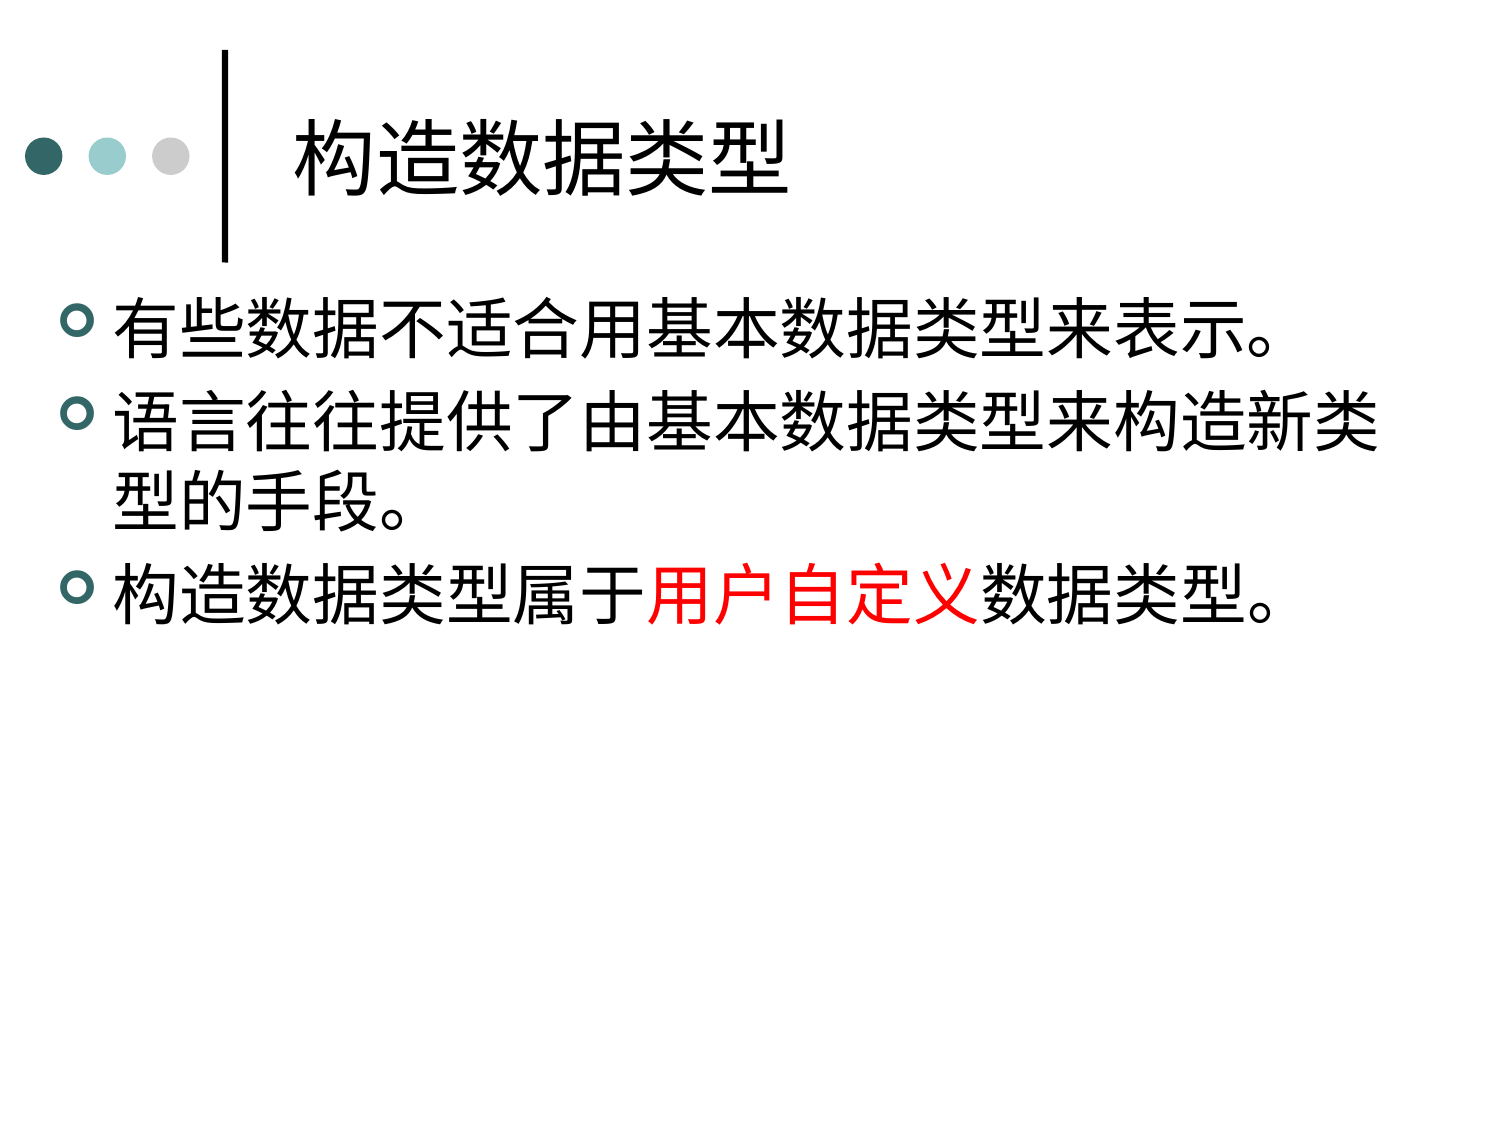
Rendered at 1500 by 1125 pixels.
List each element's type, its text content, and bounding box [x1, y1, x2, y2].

title 构造数据类型 [277, 30, 1428, 278]
list 有些数据不适合用基本数据类型来表示。 语言往往提供了由基本数据类型来构造新类型的手段。 构造数据类型属于用户自定义数据类型。 [40, 278, 1460, 955]
